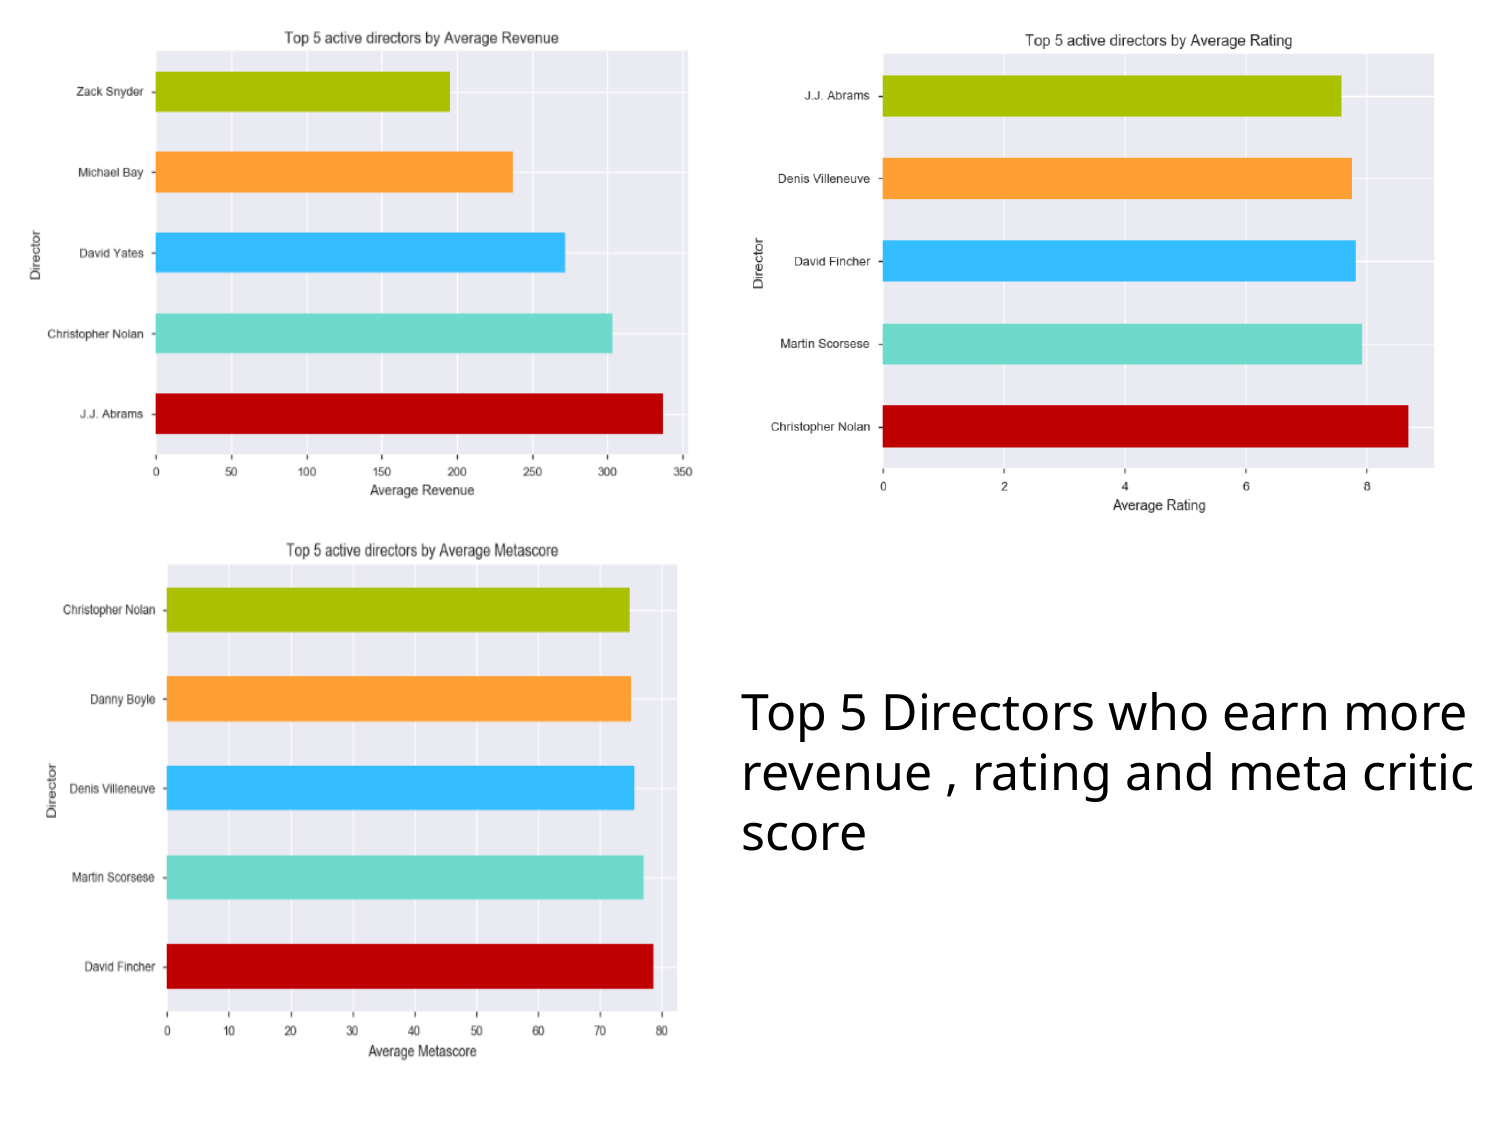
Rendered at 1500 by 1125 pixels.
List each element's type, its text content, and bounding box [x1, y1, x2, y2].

picture [726, 24, 1485, 524]
picture [0, 536, 710, 1077]
text_box Top 5 Directors who earn more revenue , rating and meta critic score [727, 672, 1497, 868]
picture [0, 24, 710, 524]
